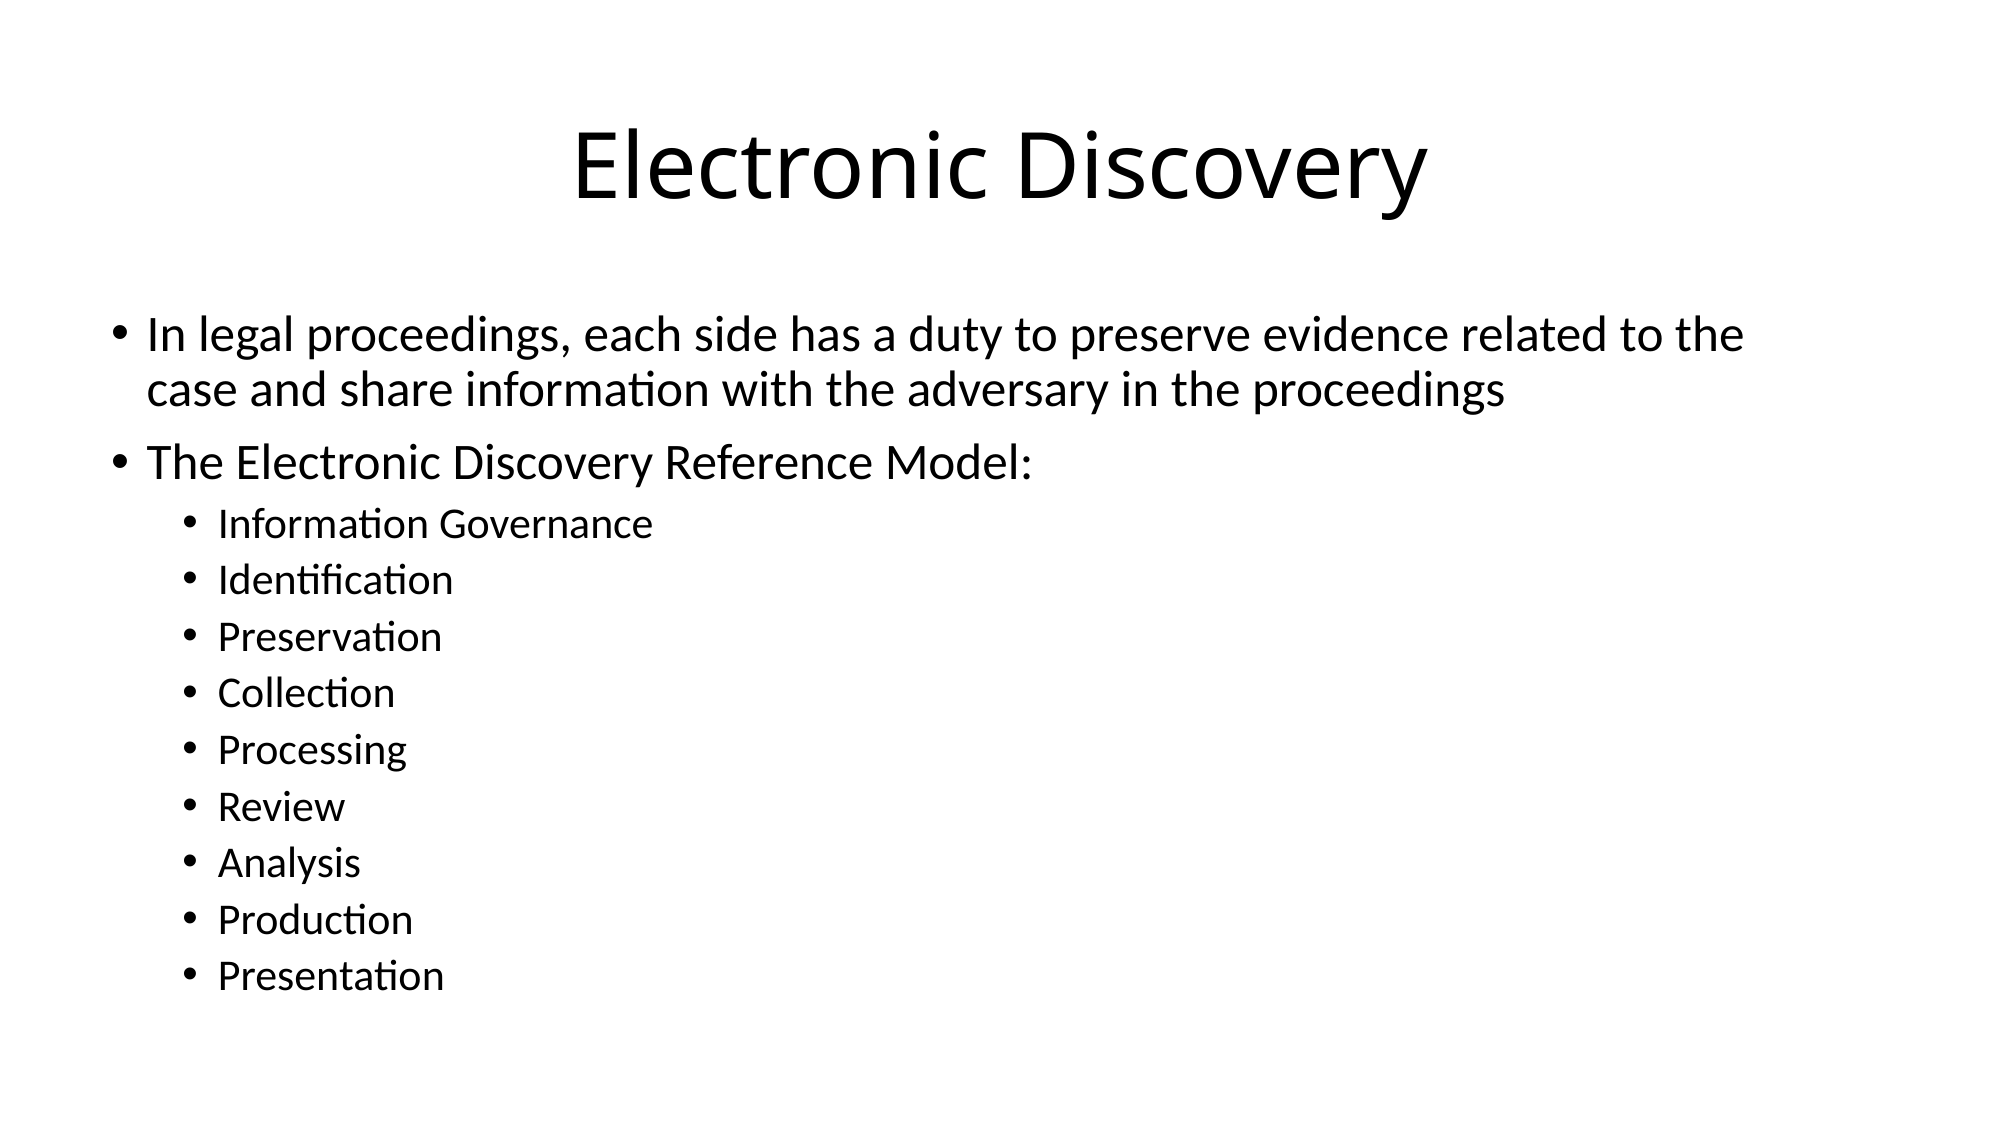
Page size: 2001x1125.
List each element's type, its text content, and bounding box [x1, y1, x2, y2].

list In legal proceedings, each side has a duty to preserve evidence related to the case and share information with the adversary in the proceedings The Electronic Discovery Reference Model: Information Governance Identification Preservation Collection Processing Review Analysis Production Presentation [96, 299, 1863, 1014]
title Electronic Discovery [137, 59, 1863, 278]
